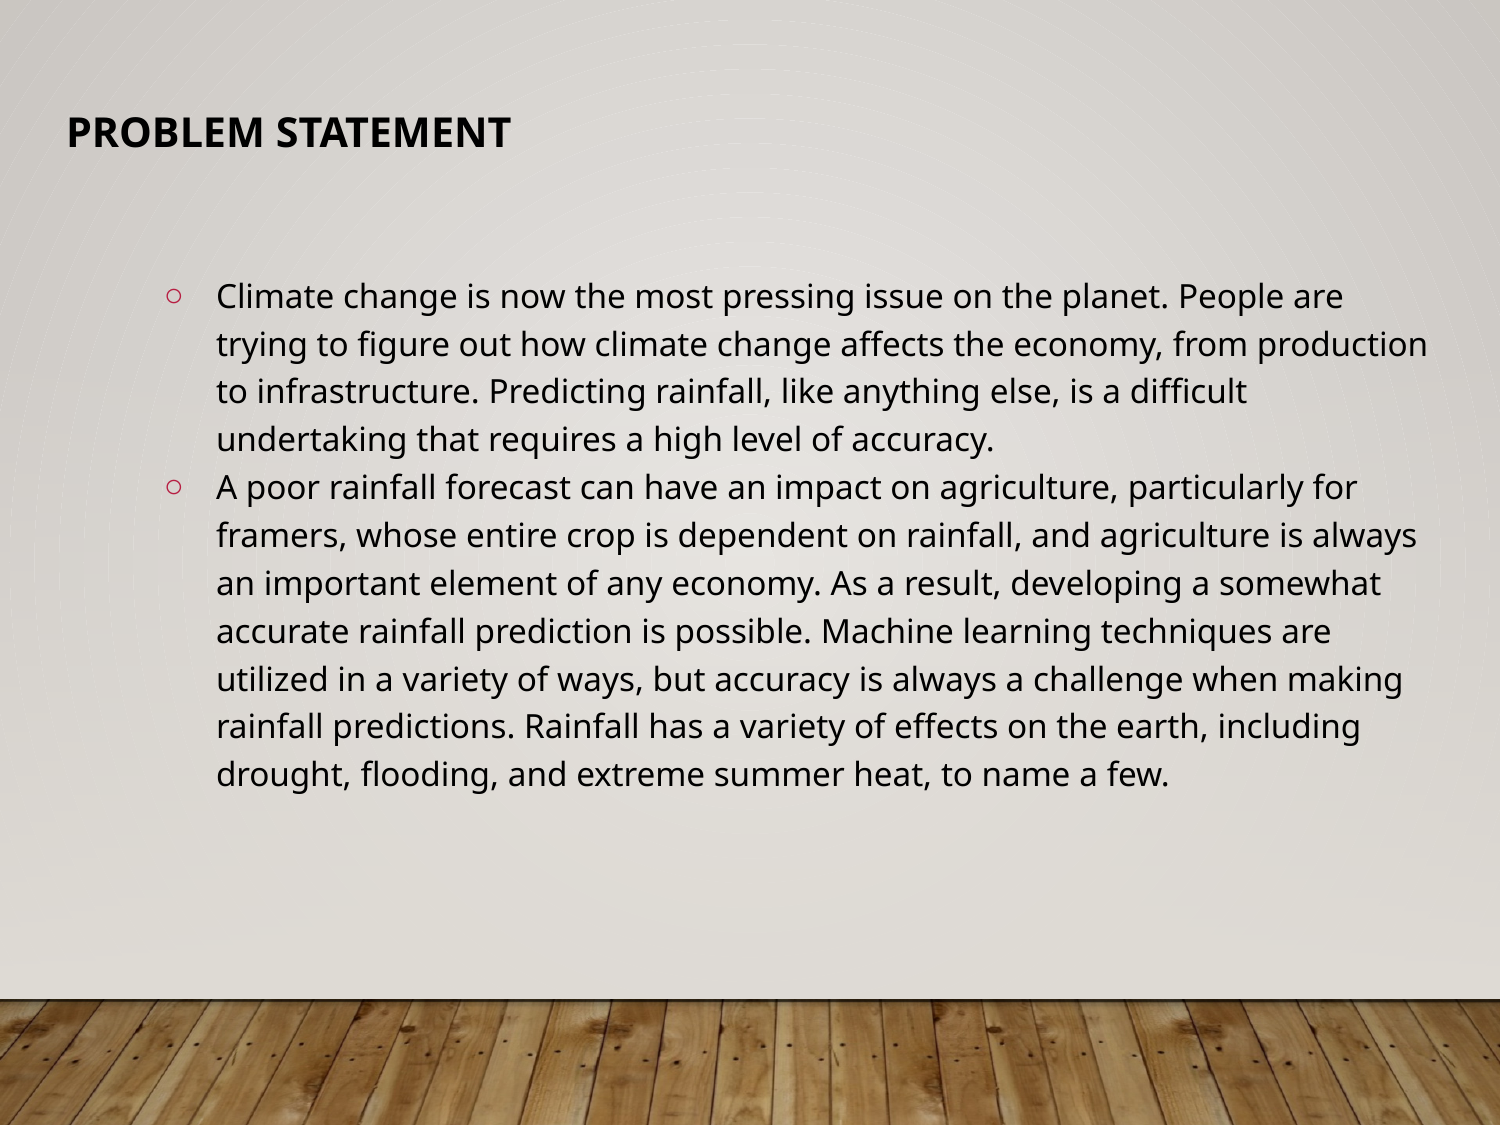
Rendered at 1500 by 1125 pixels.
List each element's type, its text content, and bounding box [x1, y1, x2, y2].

list Climate change is now the most pressing issue on the planet. People are trying to figure out how climate change affects the economy, from production to infrastructure. Predicting rainfall, like anything else, is a difficult undertaking that requires a high level of accuracy. A poor rainfall forecast can have an impact on agriculture, particularly for framers, whose entire crop is dependent on rainfall, and agriculture is always an important element of any economy. As a result, developing a somewhat accurate rainfall prediction is possible. Machine learning techniques are utilized in a variety of ways, but accuracy is always a challenge when making rainfall predictions. Rainfall has a variety of effects on the earth, including drought, flooding, and extreme summer heat, to name a few. [51, 252, 1449, 1000]
picture [0, 999, 1500, 1125]
title Problem statement [51, 97, 1449, 223]
